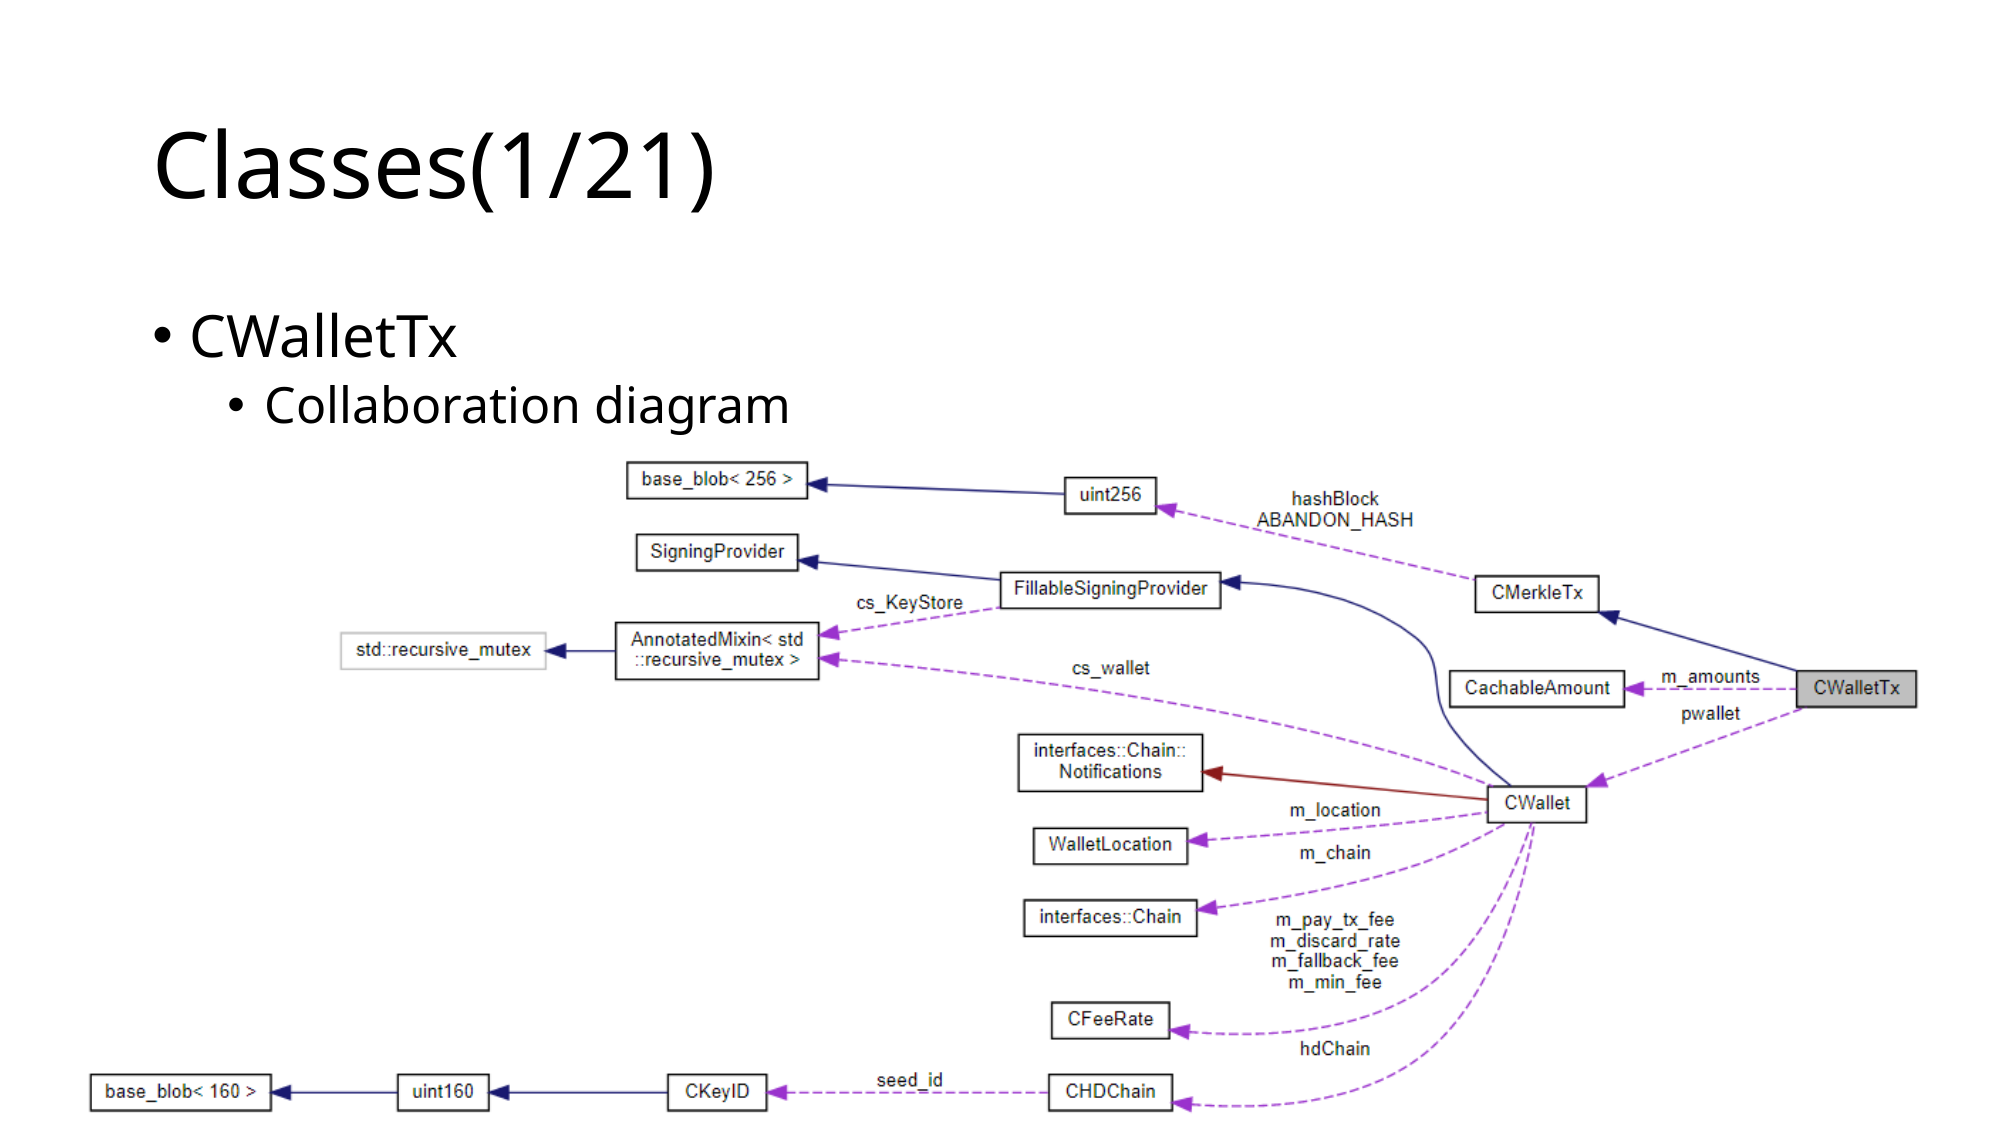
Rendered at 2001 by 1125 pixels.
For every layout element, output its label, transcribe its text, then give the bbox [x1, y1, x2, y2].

list CWalletTx Collaboration diagram [137, 299, 1863, 440]
title Classes(1/21) [137, 59, 1863, 278]
picture [65, 440, 1924, 1125]
